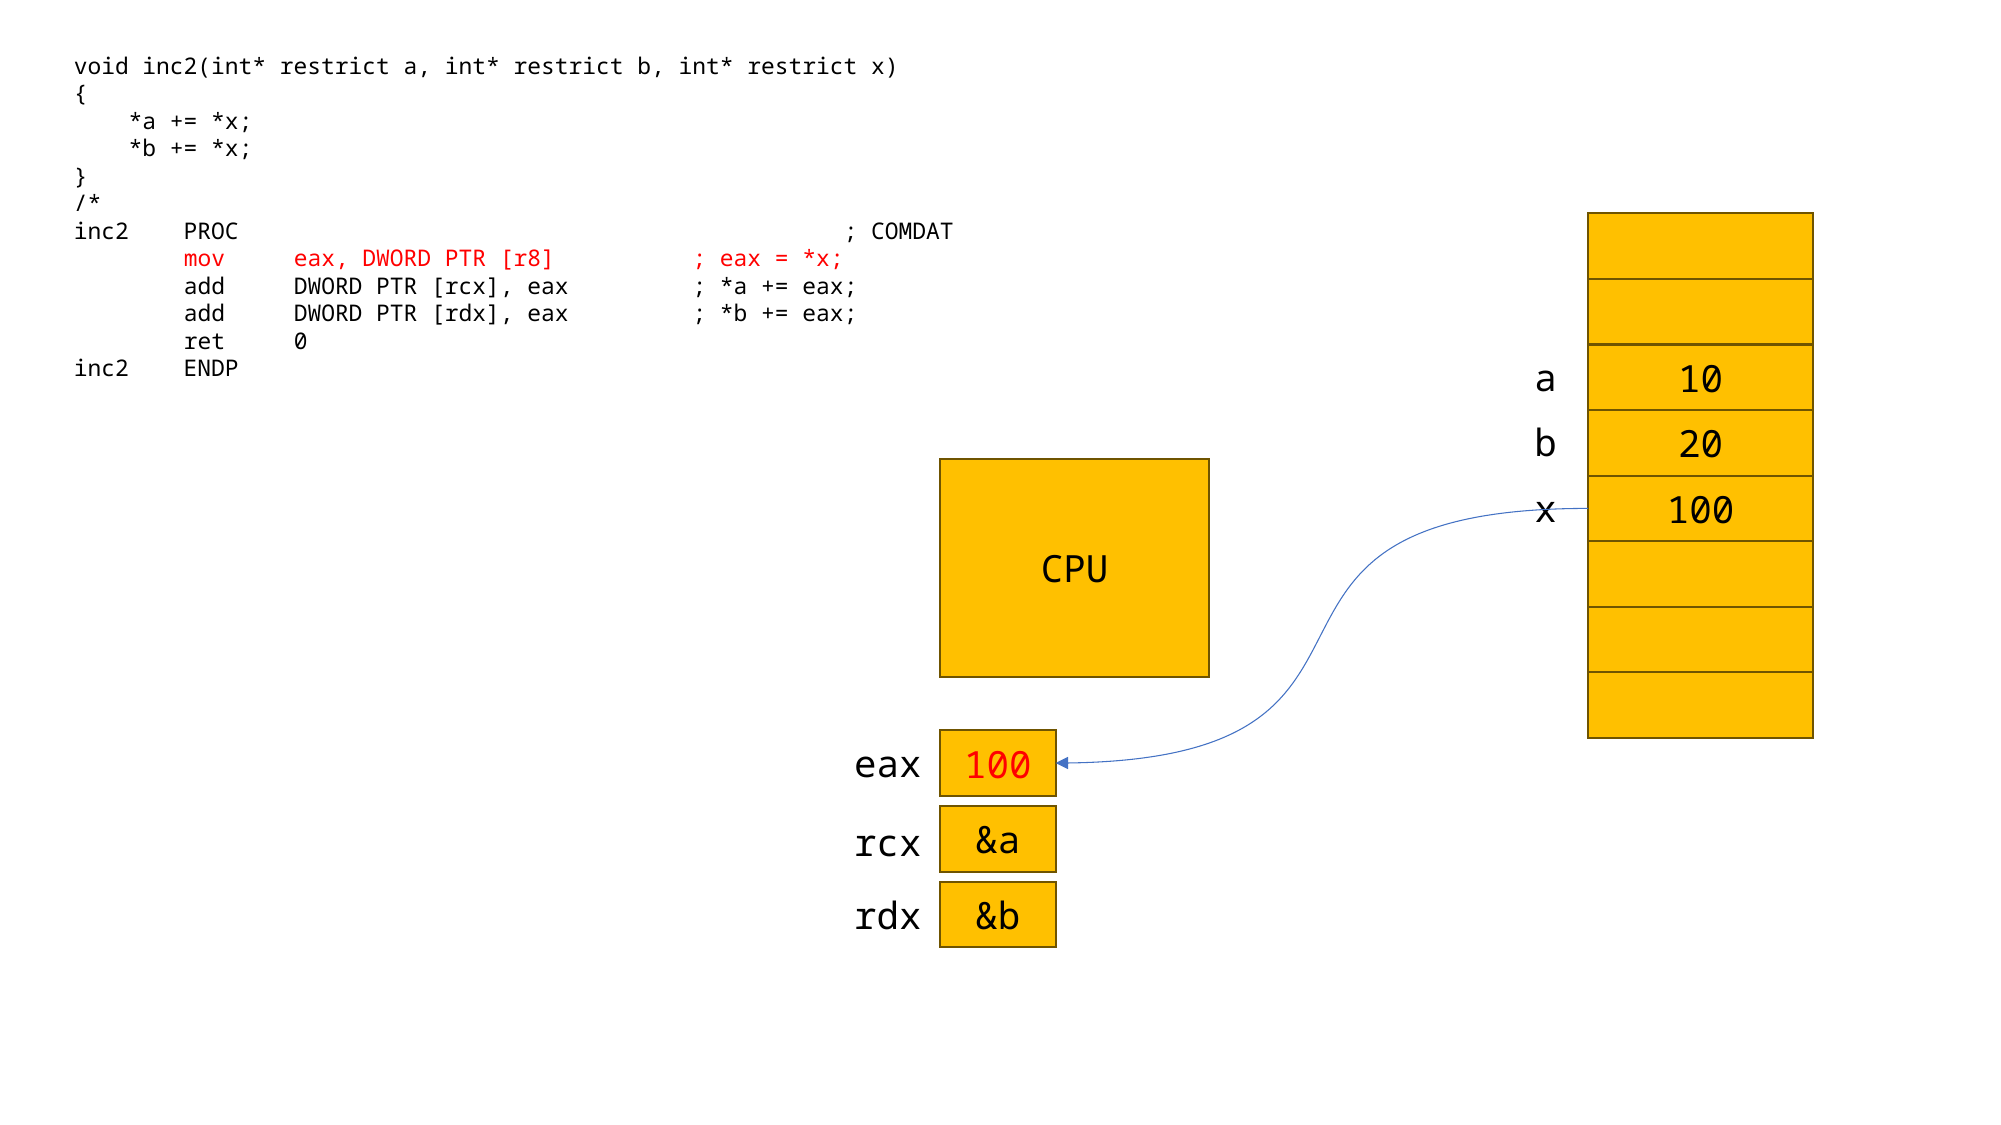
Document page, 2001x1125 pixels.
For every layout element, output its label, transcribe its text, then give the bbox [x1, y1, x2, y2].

text_box x [1519, 478, 1600, 538]
text_box [1587, 212, 1814, 278]
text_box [1055, 508, 1589, 764]
text_box &b [939, 881, 1057, 948]
text_box a [1519, 346, 1600, 407]
text_box eax [839, 732, 941, 793]
text_box void inc2(int* restrict a, int* restrict b, int* restrict x) { *a += *x; *b += *x; } /* inc2 PROC ; COMDAT mov eax, DWORD PTR [r8] ; eax = *x; add DWORD PTR [rcx], eax ; *a += eax; add DWORD PTR [rdx], eax ; *b += eax; ret 0 inc2 ENDP [58, 44, 1059, 389]
text_box [1587, 278, 1814, 343]
text_box 100 [1587, 475, 1814, 540]
text_box CPU [939, 458, 1210, 678]
text_box 100 [939, 729, 1057, 797]
text_box 10 [1587, 343, 1814, 409]
text_box [1589, 540, 1814, 606]
text_box b [1519, 411, 1600, 472]
text_box rdx [839, 884, 941, 945]
text_box &a [939, 805, 1057, 873]
text_box 20 [1587, 409, 1814, 475]
text_box [1589, 671, 1814, 739]
text_box [1589, 606, 1814, 671]
text_box rcx [839, 811, 941, 871]
